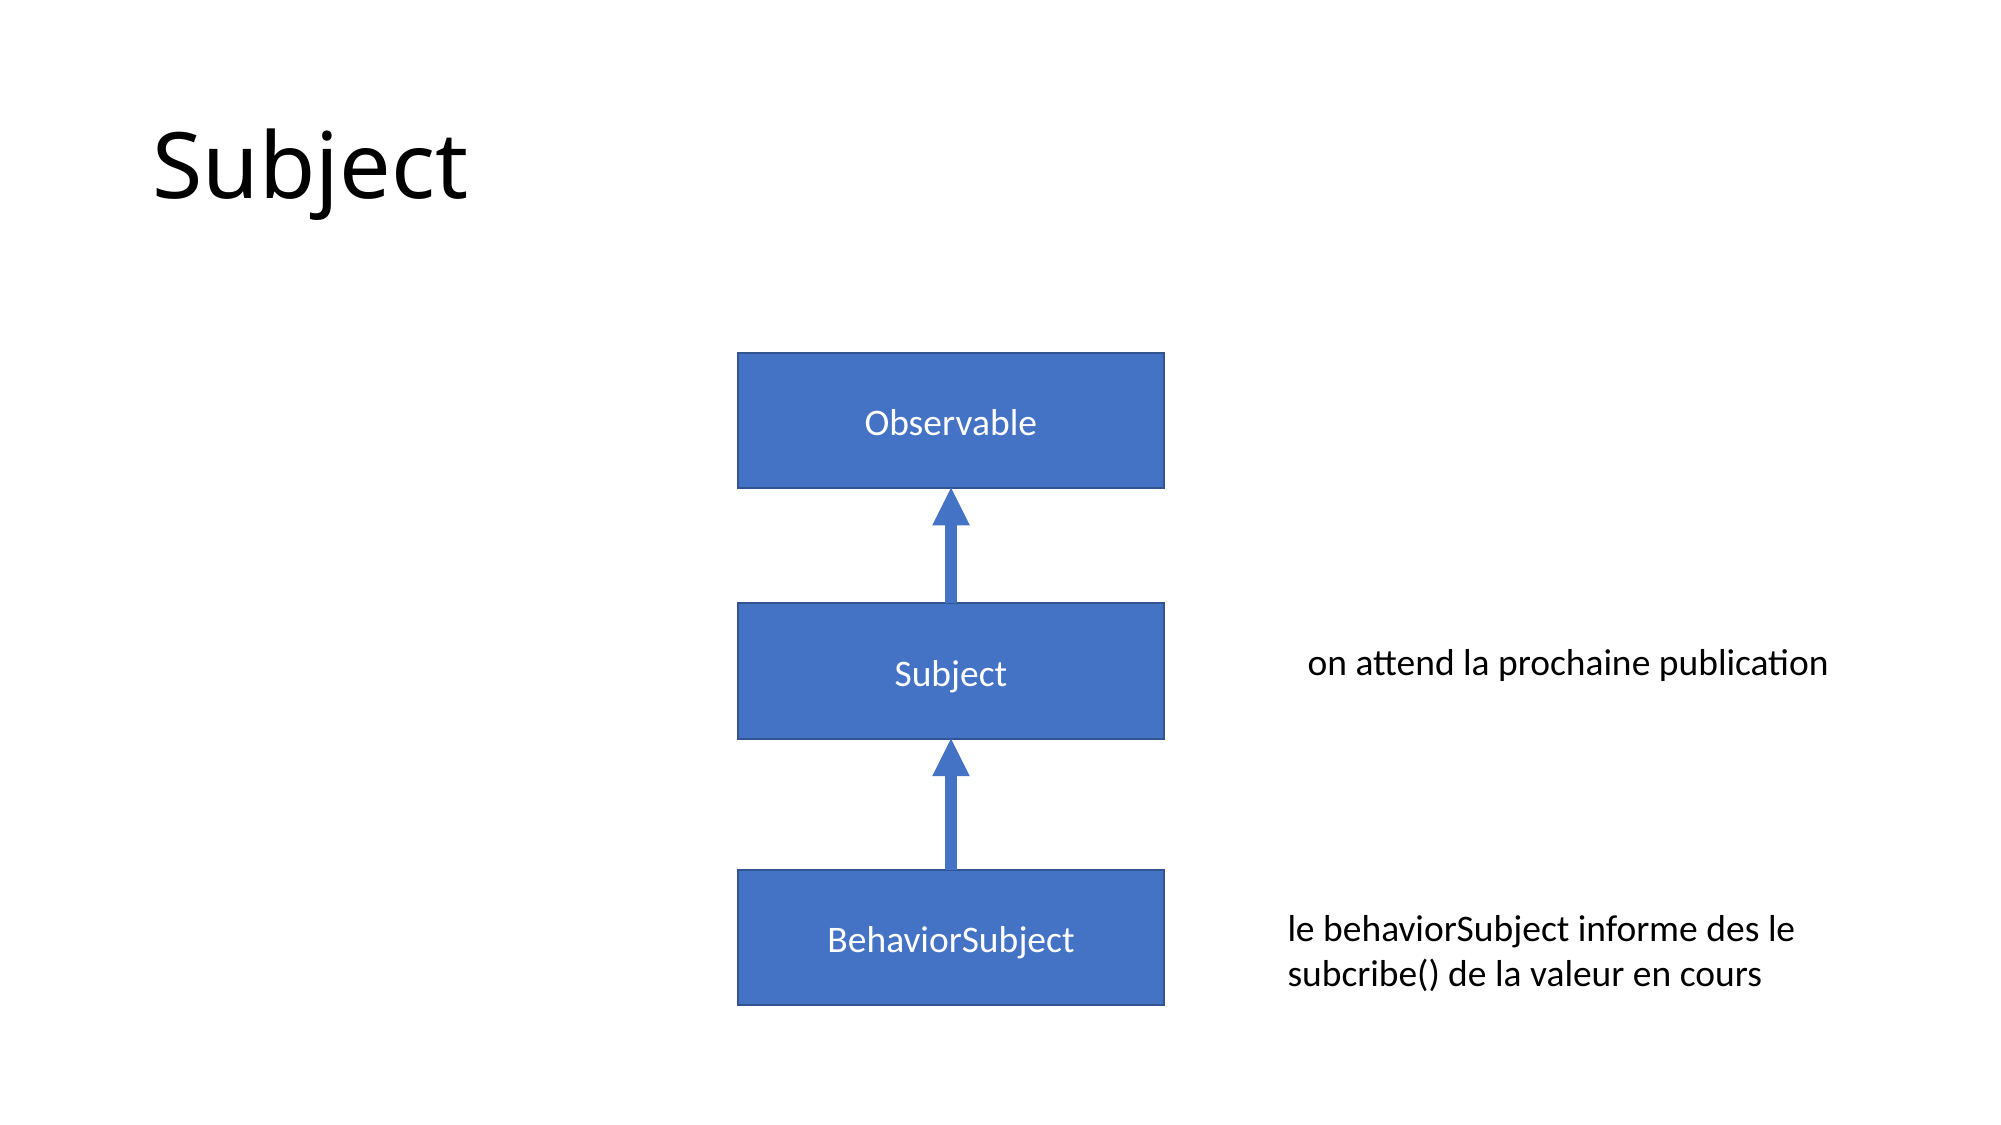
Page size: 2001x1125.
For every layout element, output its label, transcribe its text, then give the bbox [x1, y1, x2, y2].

text_box le behaviorSubject informe des le subcribe() de la valeur en cours [1272, 896, 1932, 1002]
text_box BehaviorSubject [737, 869, 1165, 1006]
text_box on attend la prochaine publication [1292, 630, 1845, 691]
text_box Subject [737, 602, 1165, 740]
title Subject [137, 59, 1863, 278]
text_box Observable [737, 352, 1165, 489]
